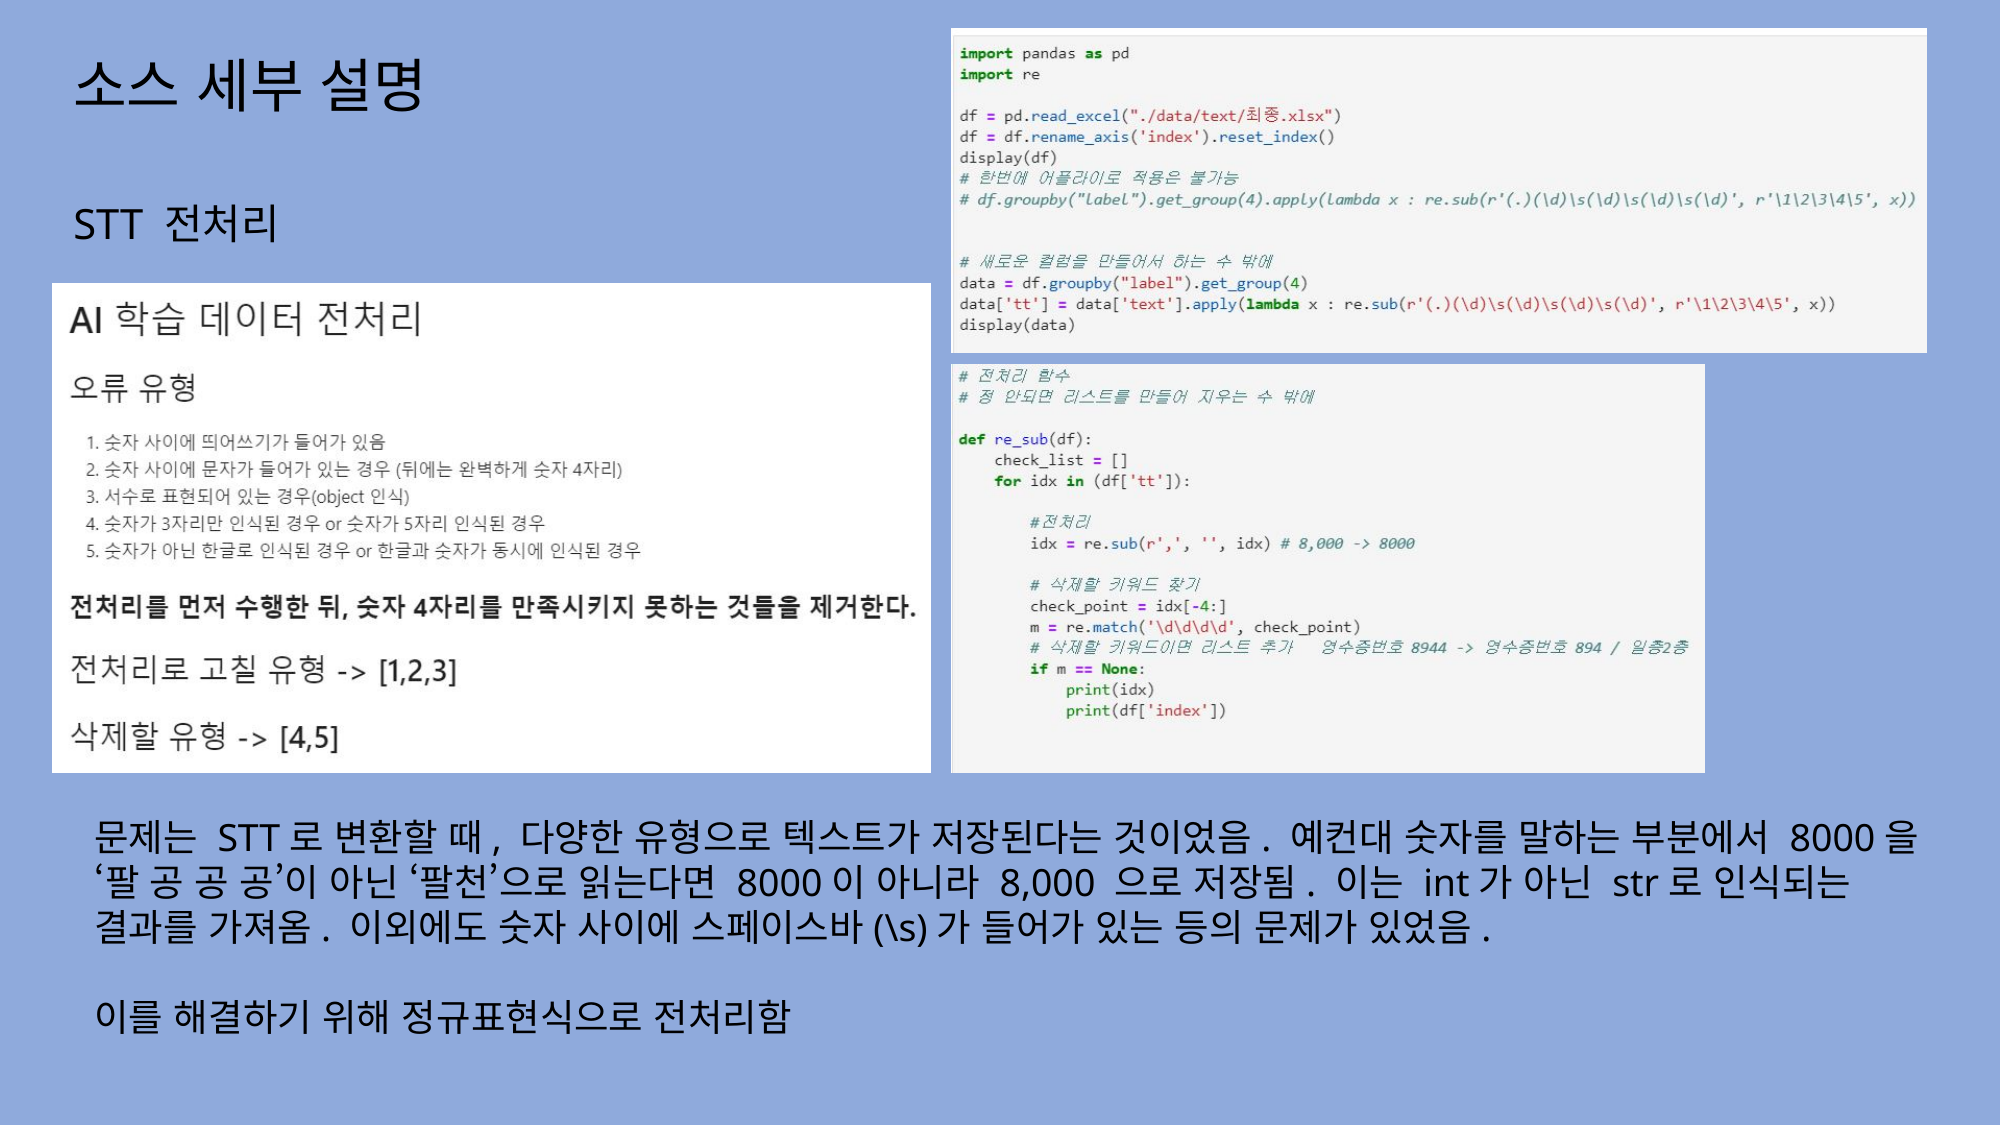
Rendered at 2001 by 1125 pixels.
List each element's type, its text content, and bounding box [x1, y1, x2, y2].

text_box 문제는 STT로 변환할 때, 다양한 유형으로 텍스트가 저장된다는 것이었음. 예컨대 숫자를 말하는 부분에서 8000을 ‘팔 공 공 공’이 아닌 ‘팔천’으로 읽는다면 8000이 아니라 8,000 으로 저장됨. 이는 int가 아닌 str로 인식되는 결과를 가져옴. 이외에도 숫자 사이에 스페이스바(\s)가 들어가 있는 등의 문제가 있었음. 이를 해결하기 위해 정규표현식으로 전처리함 [79, 806, 1957, 1047]
picture [52, 283, 931, 773]
picture [951, 364, 1705, 773]
text_box 소스 세부 설명 [58, 41, 492, 127]
text_box STT 전처리 [58, 190, 317, 255]
picture [951, 28, 1927, 353]
